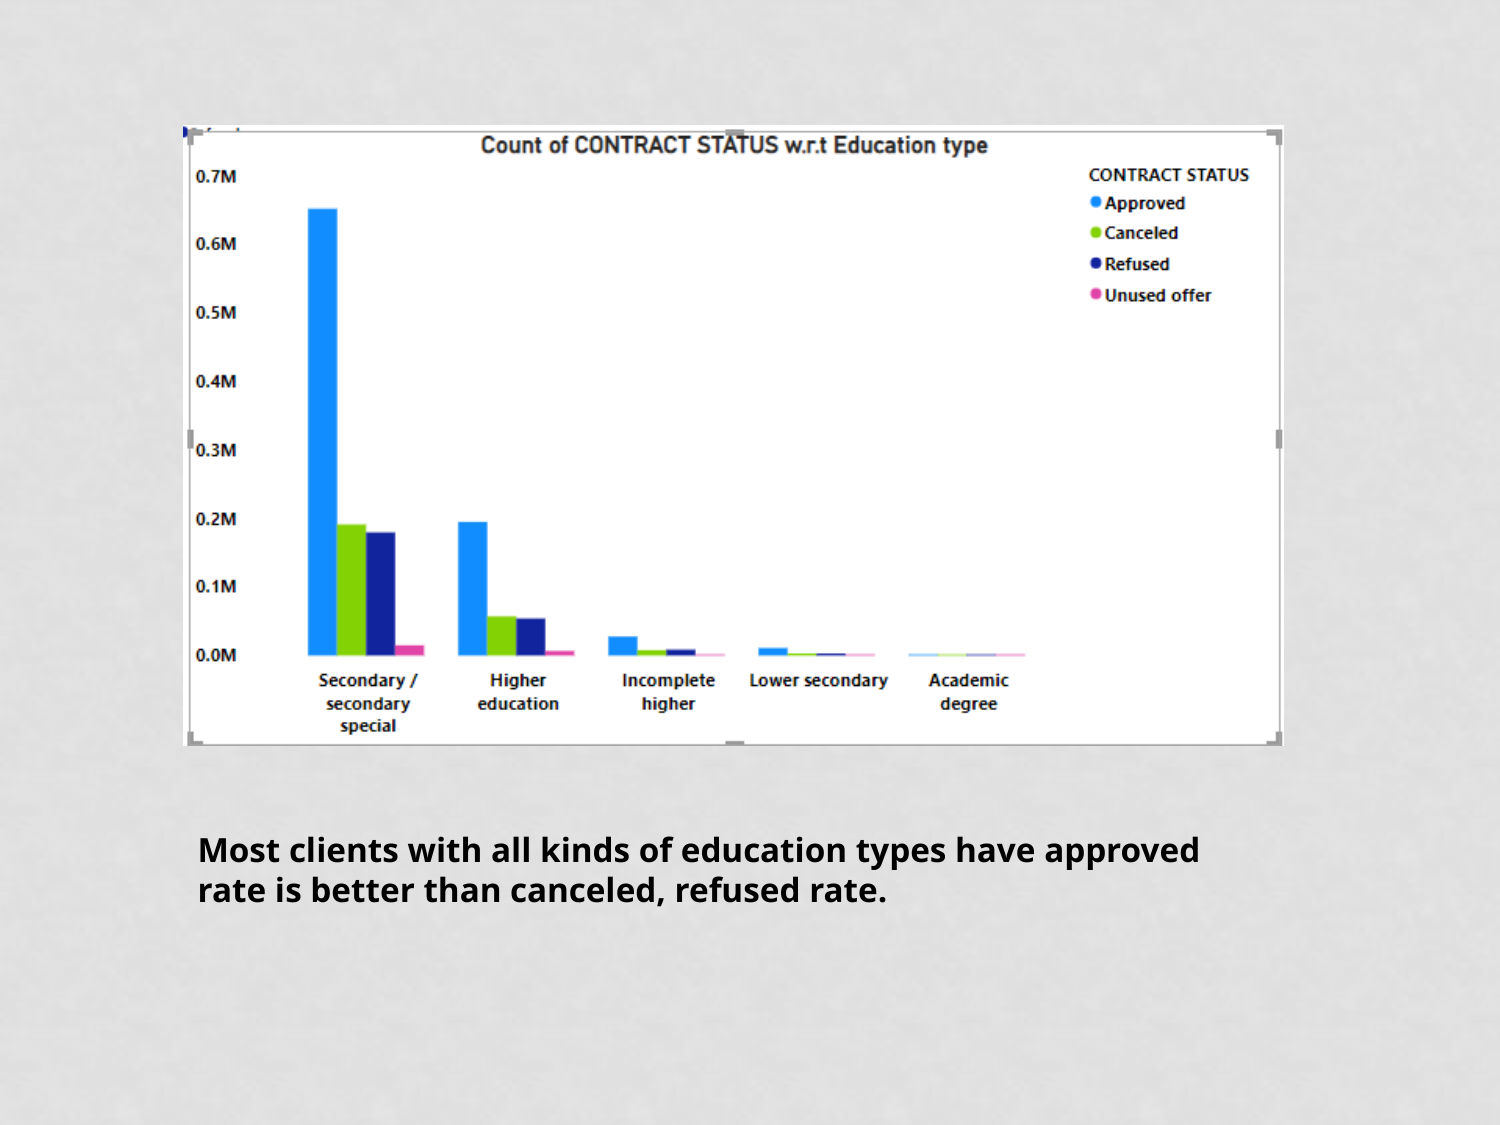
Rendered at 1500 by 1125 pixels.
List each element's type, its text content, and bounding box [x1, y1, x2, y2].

text_box Most clients with all kinds of education types have approved rate is better than canceled, refused rate. [183, 822, 1284, 962]
picture [182, 125, 1284, 747]
